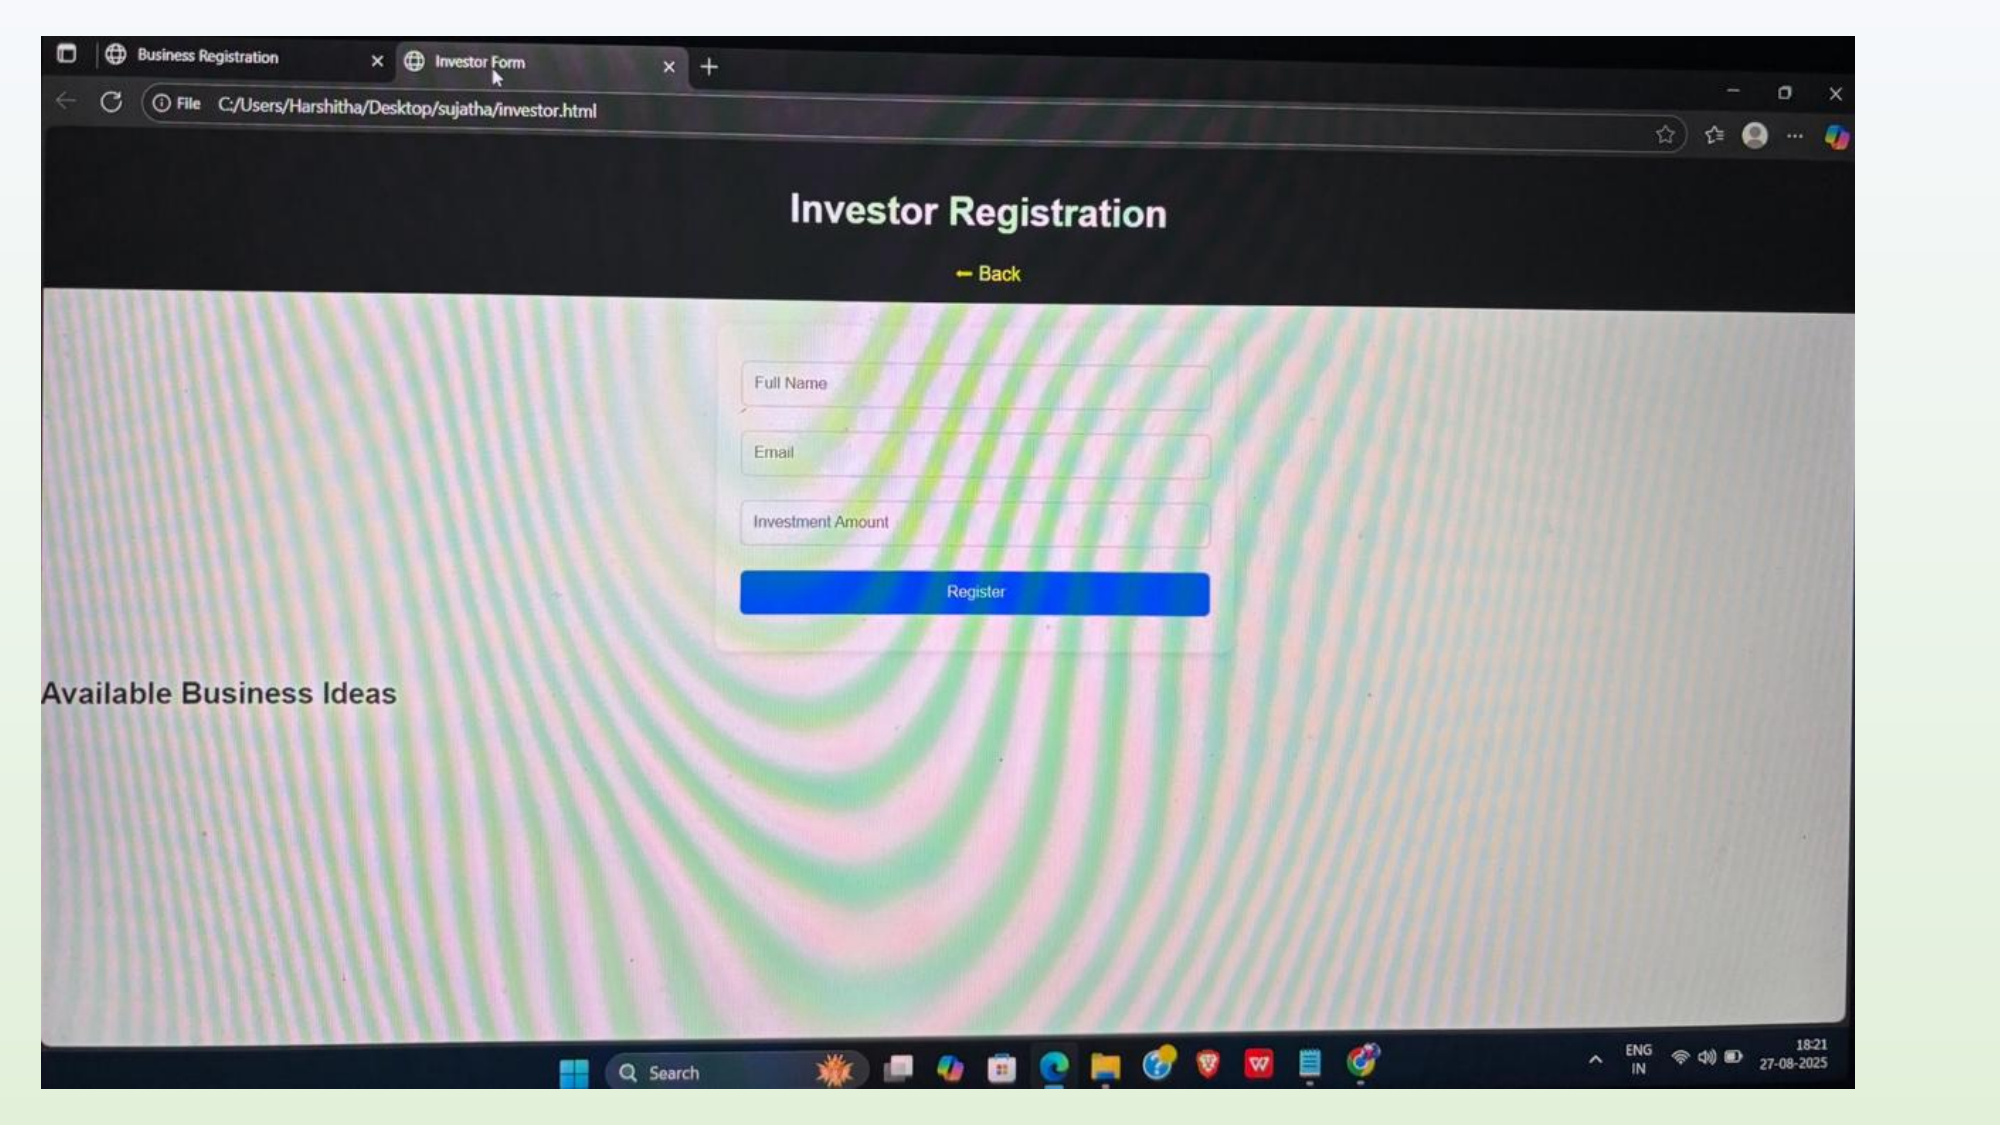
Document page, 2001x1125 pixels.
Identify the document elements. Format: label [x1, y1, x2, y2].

picture [568, 1081, 574, 1089]
picture [41, 36, 1855, 1089]
